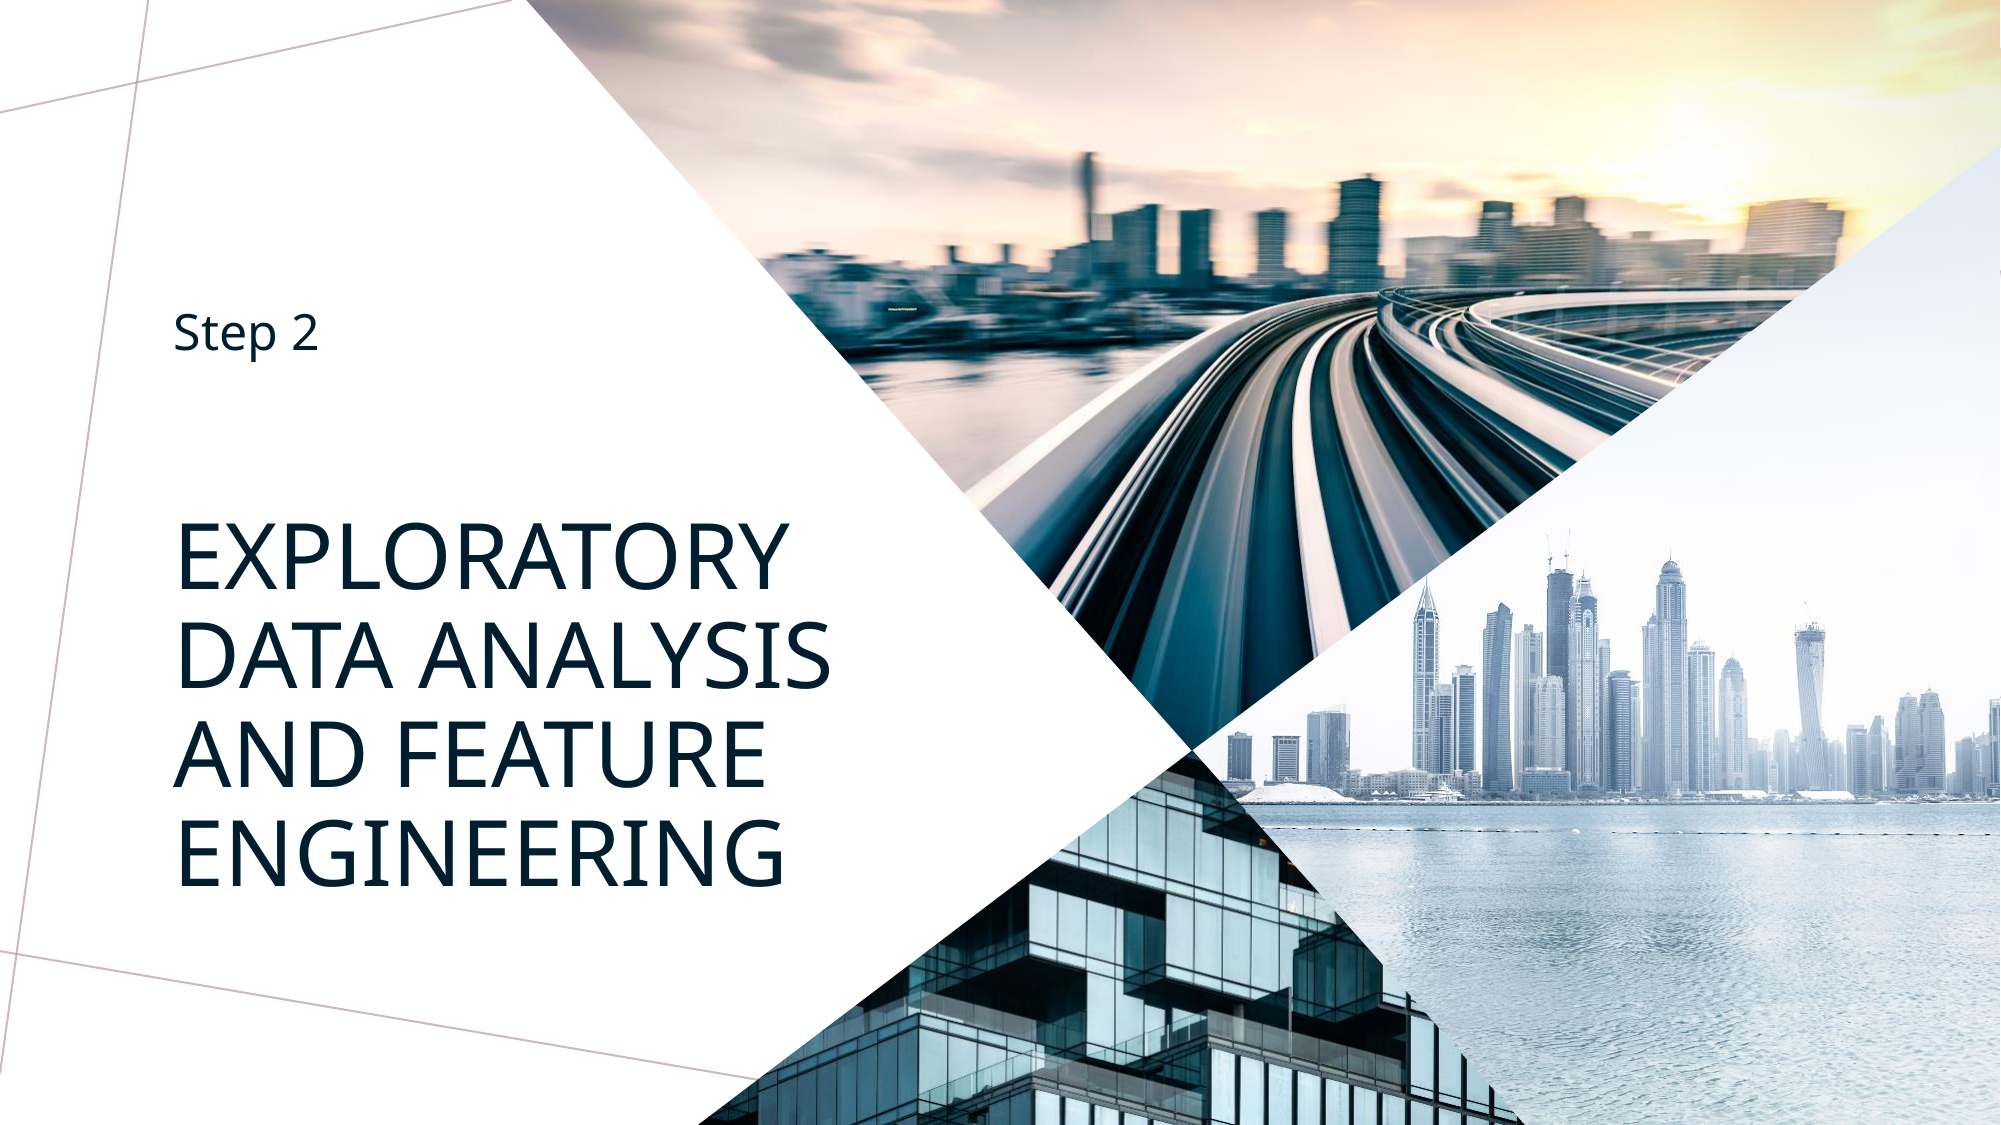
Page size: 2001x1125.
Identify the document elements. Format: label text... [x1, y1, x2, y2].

title Exploratory Data Analysis and Feature Engineering [158, 439, 694, 977]
picture [526, 0, 2001, 1125]
subtitle Step 2 [158, 160, 526, 368]
